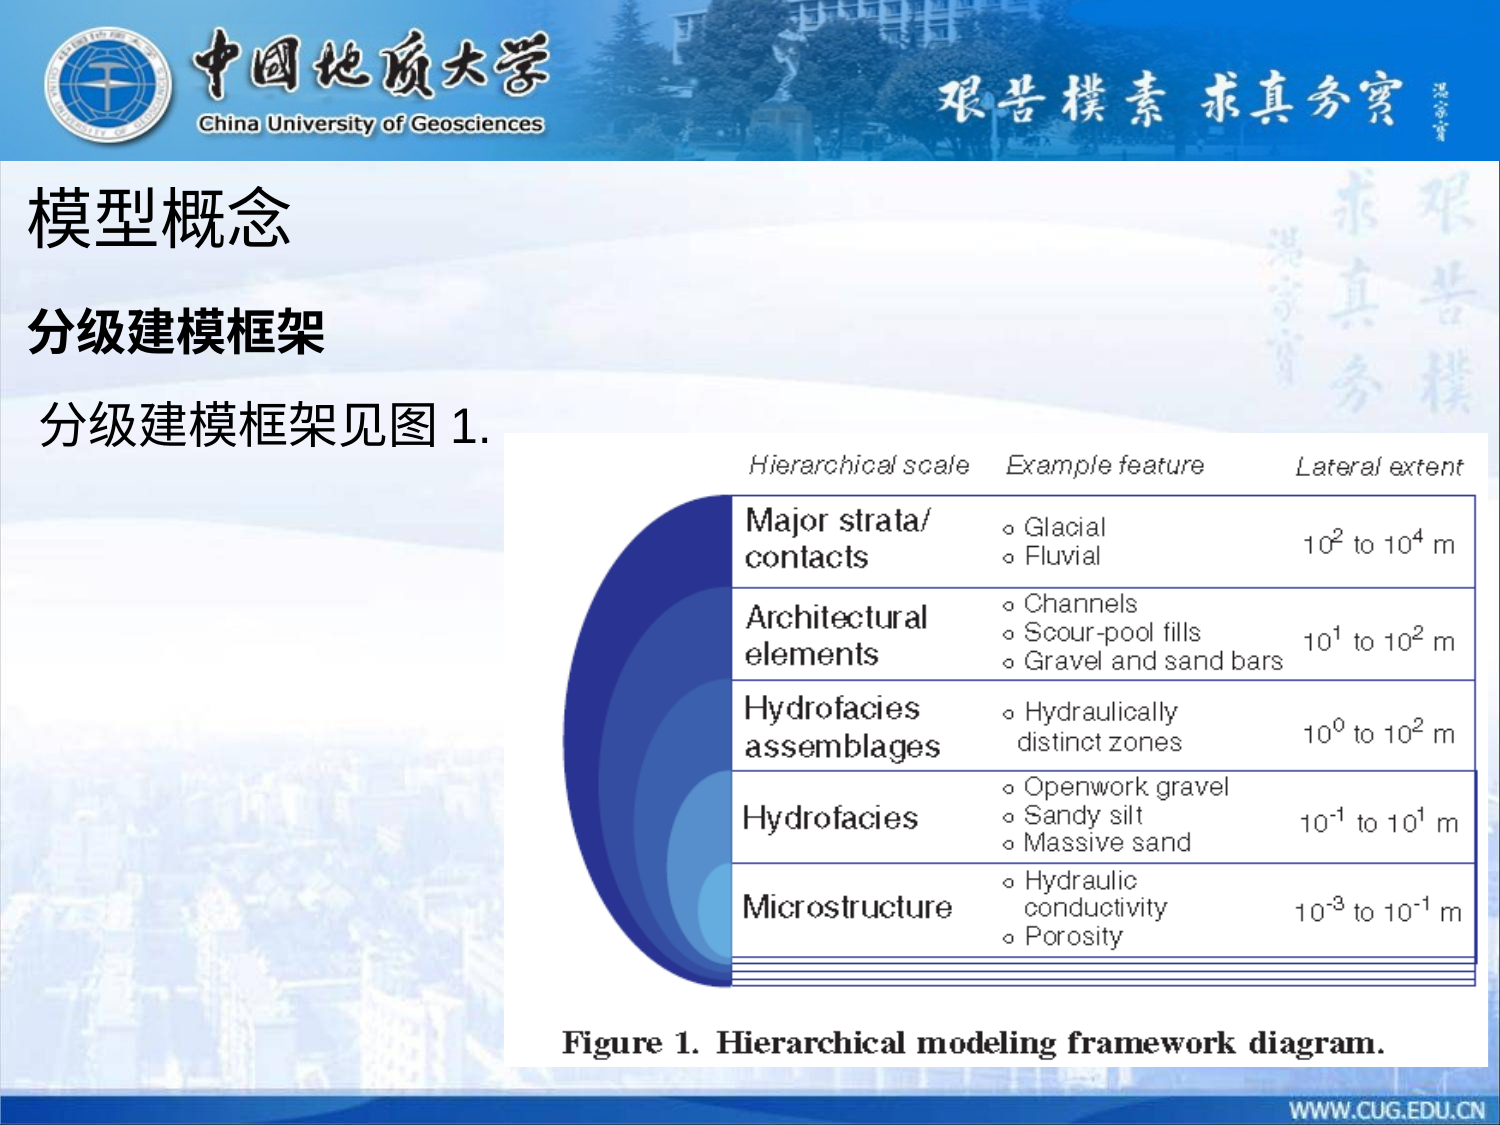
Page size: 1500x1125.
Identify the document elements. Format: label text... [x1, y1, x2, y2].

picture [0, 0, 1500, 1125]
text_box 分级建模框架 [11, 292, 399, 368]
text_box 模型概念 [11, 169, 633, 258]
text_box 分级建模框架见图1. [23, 386, 938, 462]
